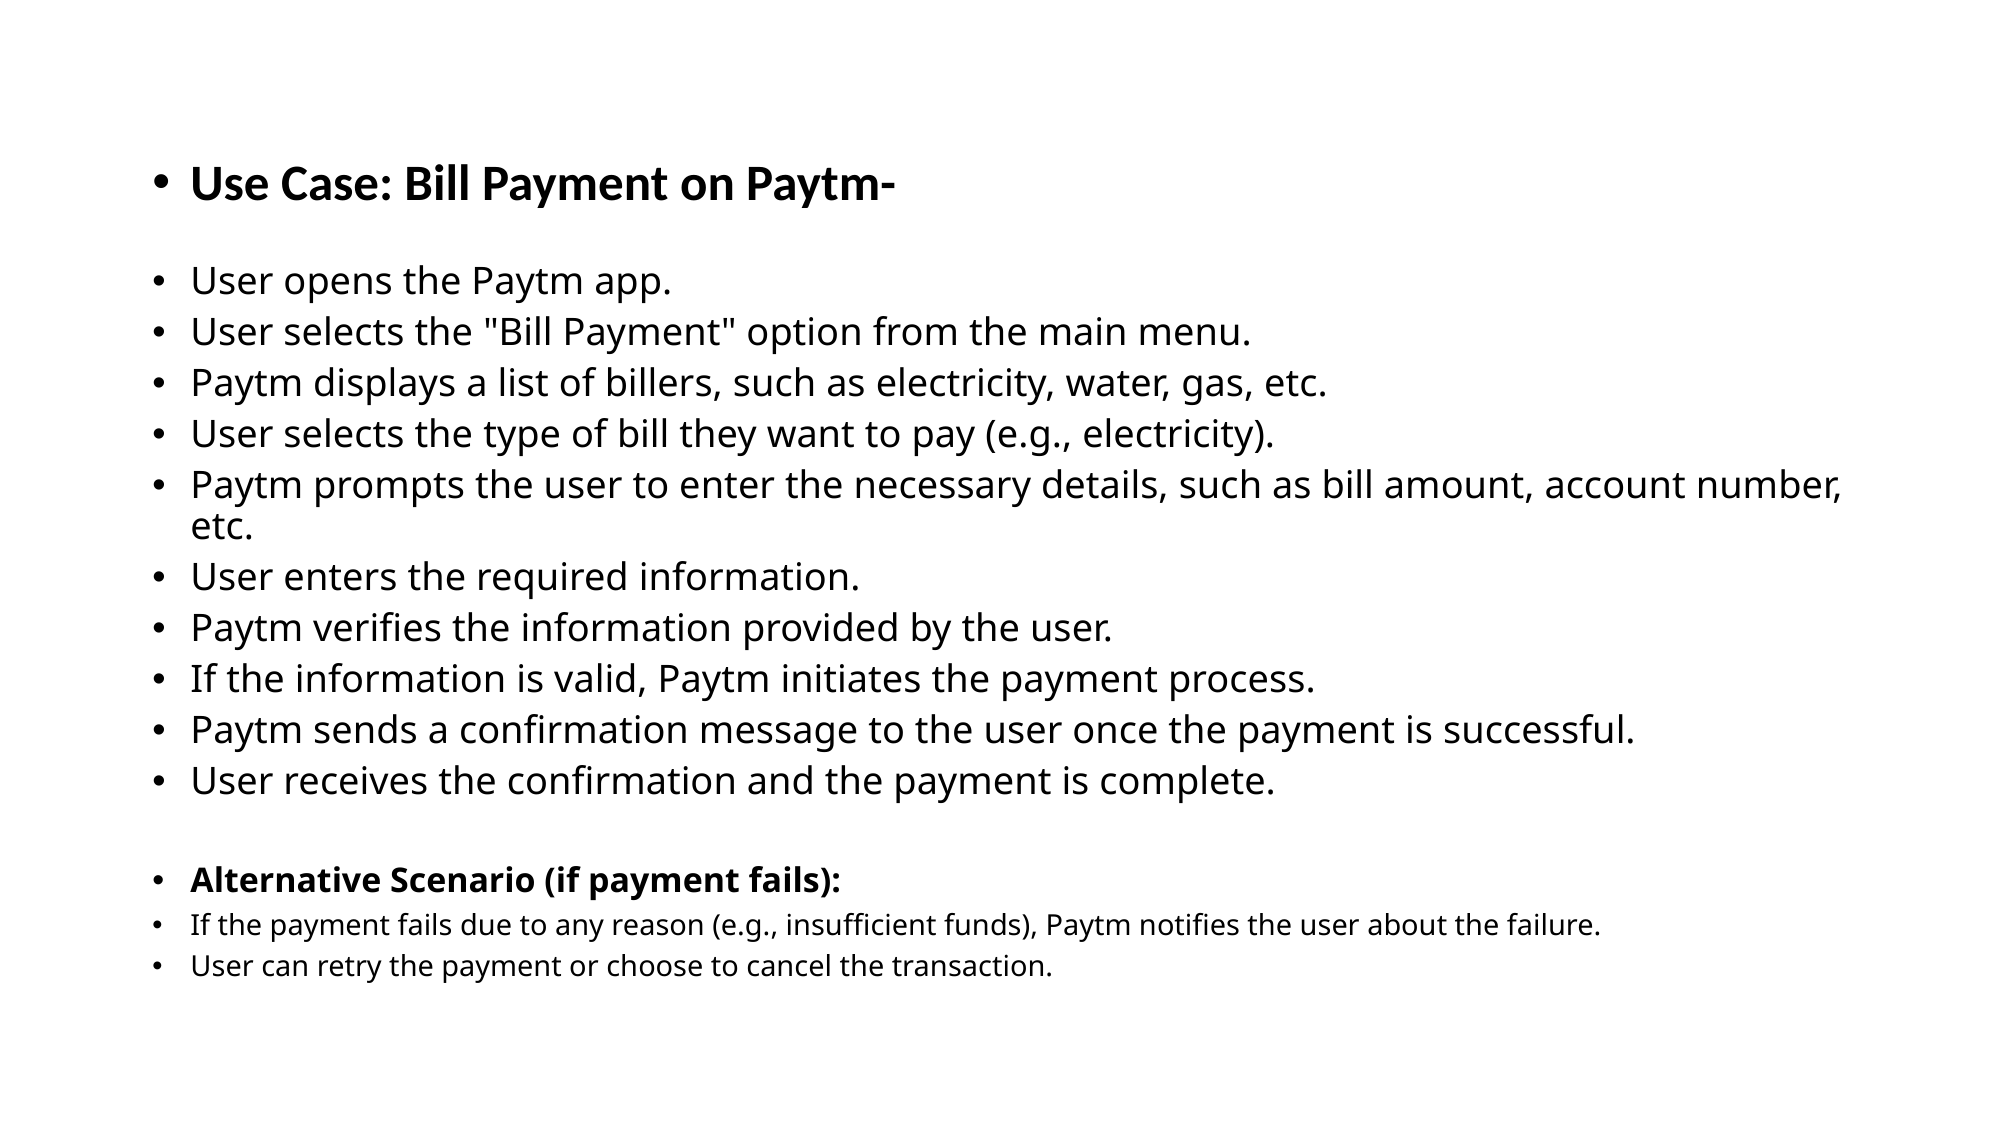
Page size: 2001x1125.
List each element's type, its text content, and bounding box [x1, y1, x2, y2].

list Use Case: Bill Payment on Paytm- User opens the Paytm app. User selects the "Bill Payment" option from the main menu. Paytm displays a list of billers, such as electricity, water, gas, etc. User selects the type of bill they want to pay (e.g., electricity). Paytm prompts the user to enter the necessary details, such as bill amount, account number, etc. User enters the required information. Paytm verifies the information provided by the user. If the information is valid, Paytm initiates the payment process. Paytm sends a confirmation message to the user once the payment is successful. User receives the confirmation and the payment is complete. Alternative Scenario (if payment fails): If the payment fails due to any reason (e.g., insufficient funds), Paytm notifies the user about the failure. User can retry the payment or choose to cancel the transaction. [137, 149, 1863, 999]
